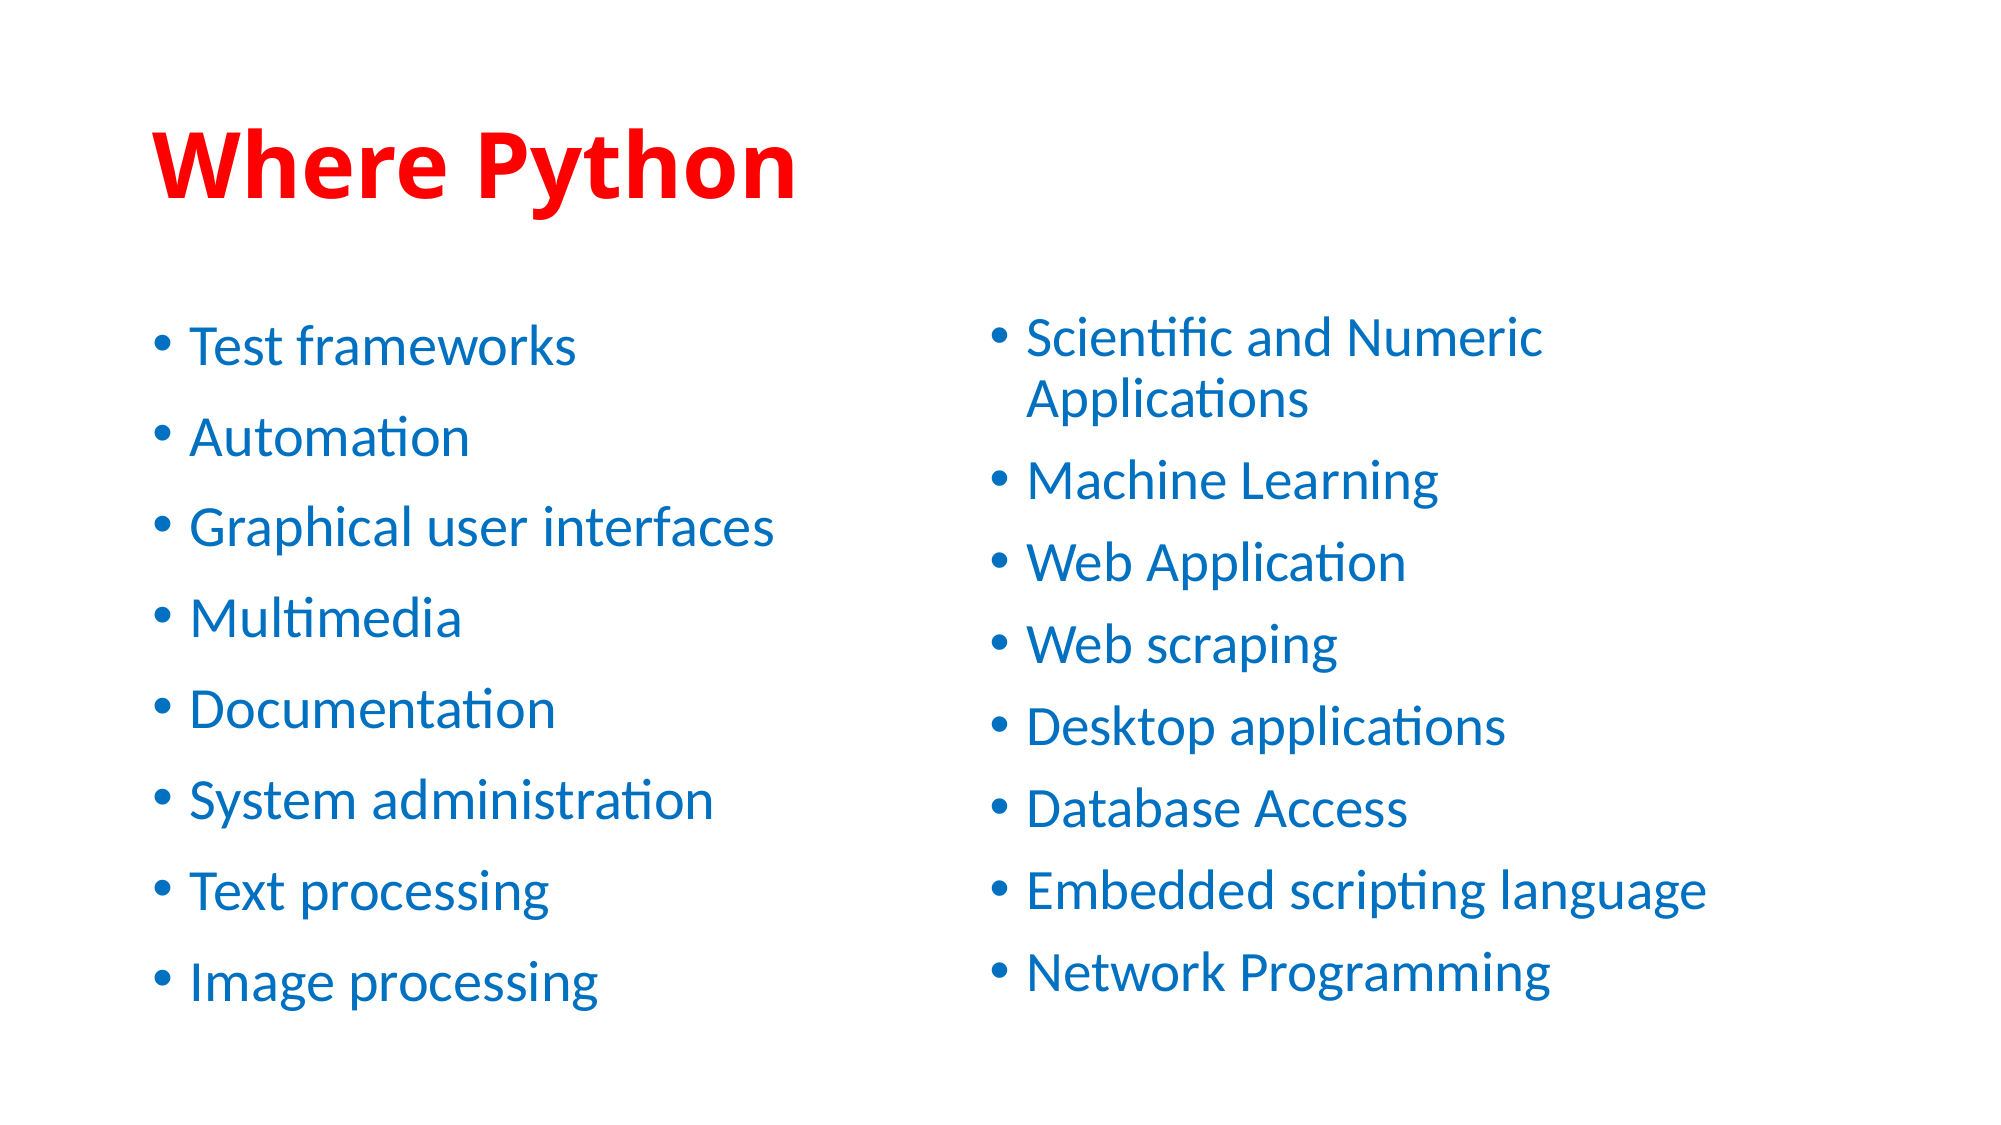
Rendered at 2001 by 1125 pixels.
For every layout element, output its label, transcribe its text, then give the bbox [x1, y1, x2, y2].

list Test frameworks Automation Graphical user interfaces Multimedia Documentation System administration Text processing Image processing [137, 299, 974, 1014]
title Where Python [137, 59, 1863, 278]
list Scientific and Numeric Applications Machine Learning Web Application Web scraping Desktop applications Database Access Embedded scripting language Network Programming [974, 299, 1825, 1014]
